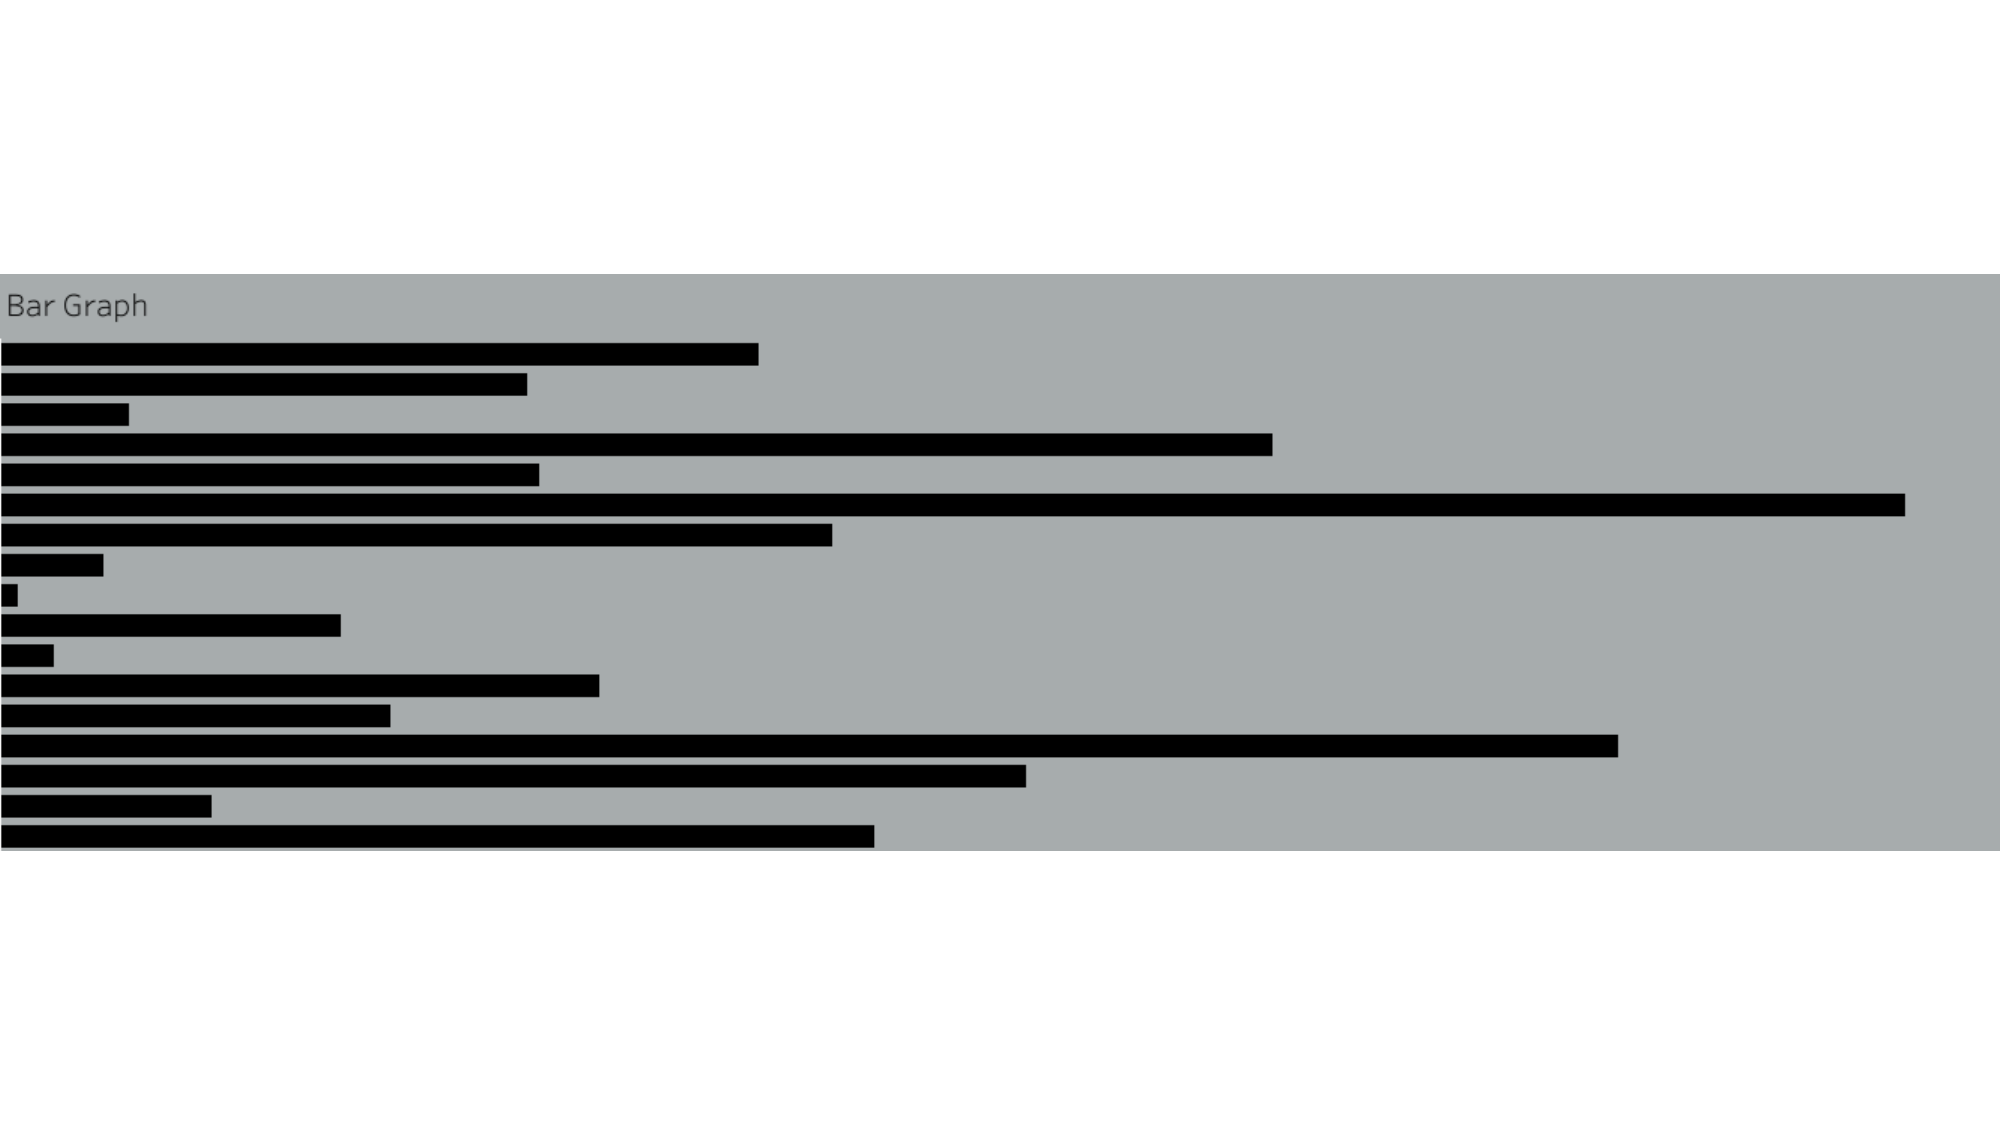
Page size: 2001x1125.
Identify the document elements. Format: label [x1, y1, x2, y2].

picture [0, 274, 2000, 851]
